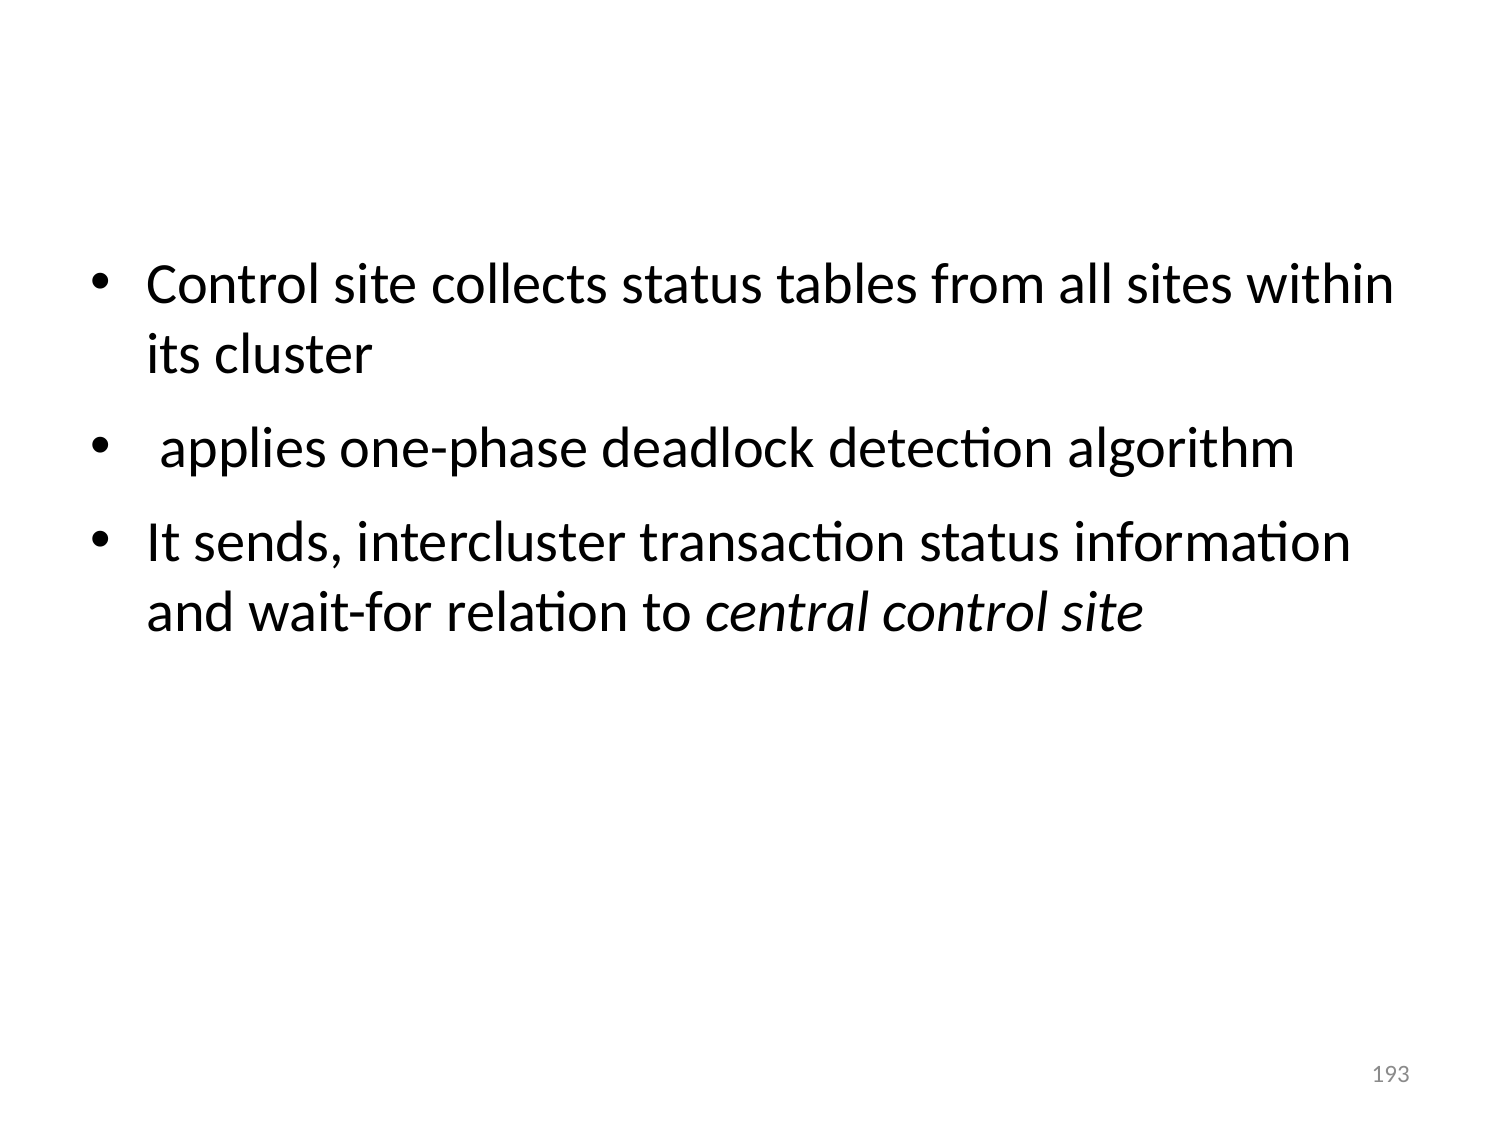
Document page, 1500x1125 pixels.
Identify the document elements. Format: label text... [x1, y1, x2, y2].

list Control site collects status tables from all sites within its cluster applies one-phase deadlock detection algorithm It sends, intercluster transaction status information and wait-for relation to central control site [75, 237, 1425, 1005]
slide_number 193 [1074, 1042, 1425, 1103]
